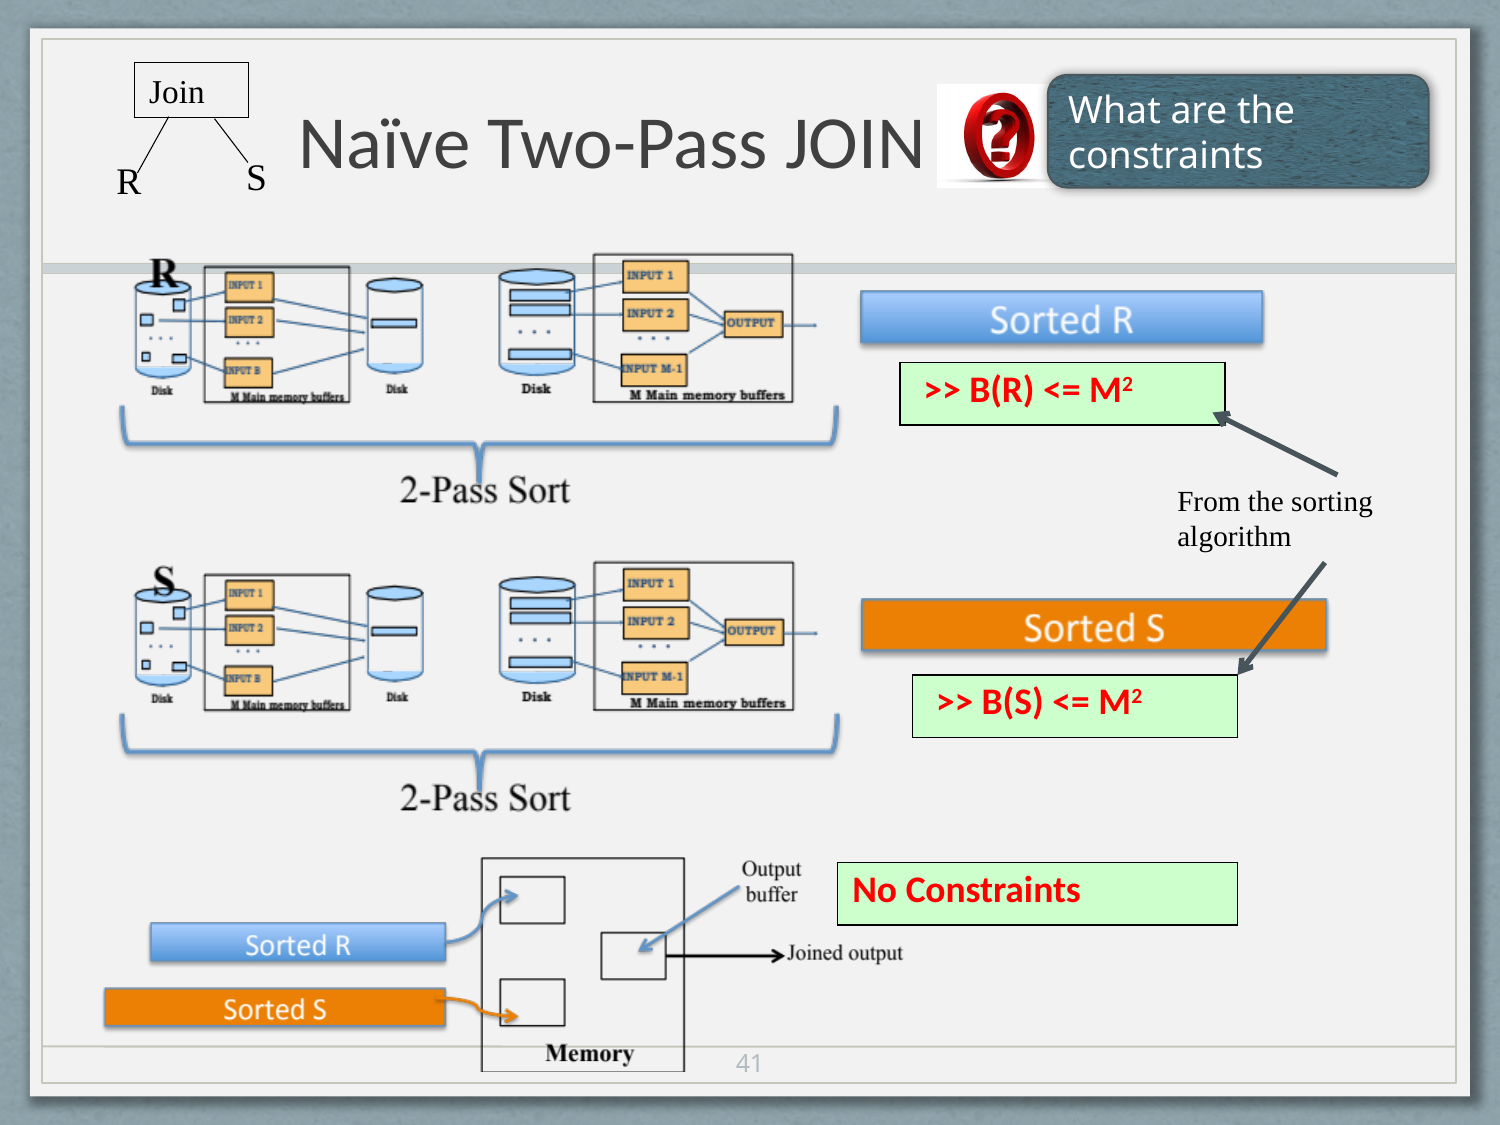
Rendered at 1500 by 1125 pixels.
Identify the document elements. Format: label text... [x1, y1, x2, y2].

slide_number 41 [687, 1082, 813, 1088]
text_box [936, 74, 1430, 188]
text_box No Constraints [930, 862, 1238, 925]
picture [99, 849, 913, 1072]
title Naïve Two-Pass JOIN [75, 45, 1150, 233]
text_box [99, 61, 283, 212]
picture [111, 545, 1332, 826]
picture [111, 236, 1270, 518]
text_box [899, 361, 1463, 738]
